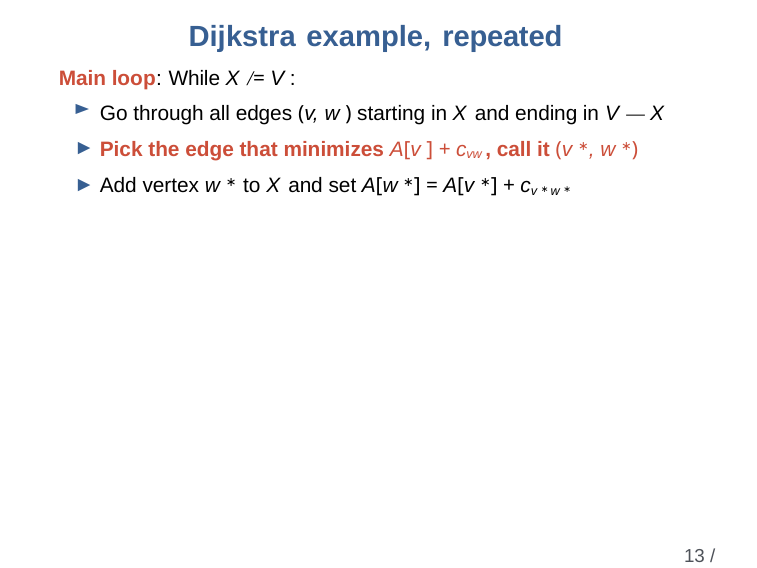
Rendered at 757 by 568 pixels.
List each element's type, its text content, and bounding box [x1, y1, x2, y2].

text_box Main loop: While X /= V : Go through all edges (v, w ) starting in X and ending in V — X Pick the edge that minimizes A[v ] + cvw , call it (v ∗, w ∗) Add vertex w ∗ to X and set A[w ∗] = A[v ∗] + cv ∗ w ∗ [54, 52, 669, 198]
title Dijkstra example, repeated [186, 13, 570, 52]
text_box 13 / 23 [682, 542, 740, 568]
